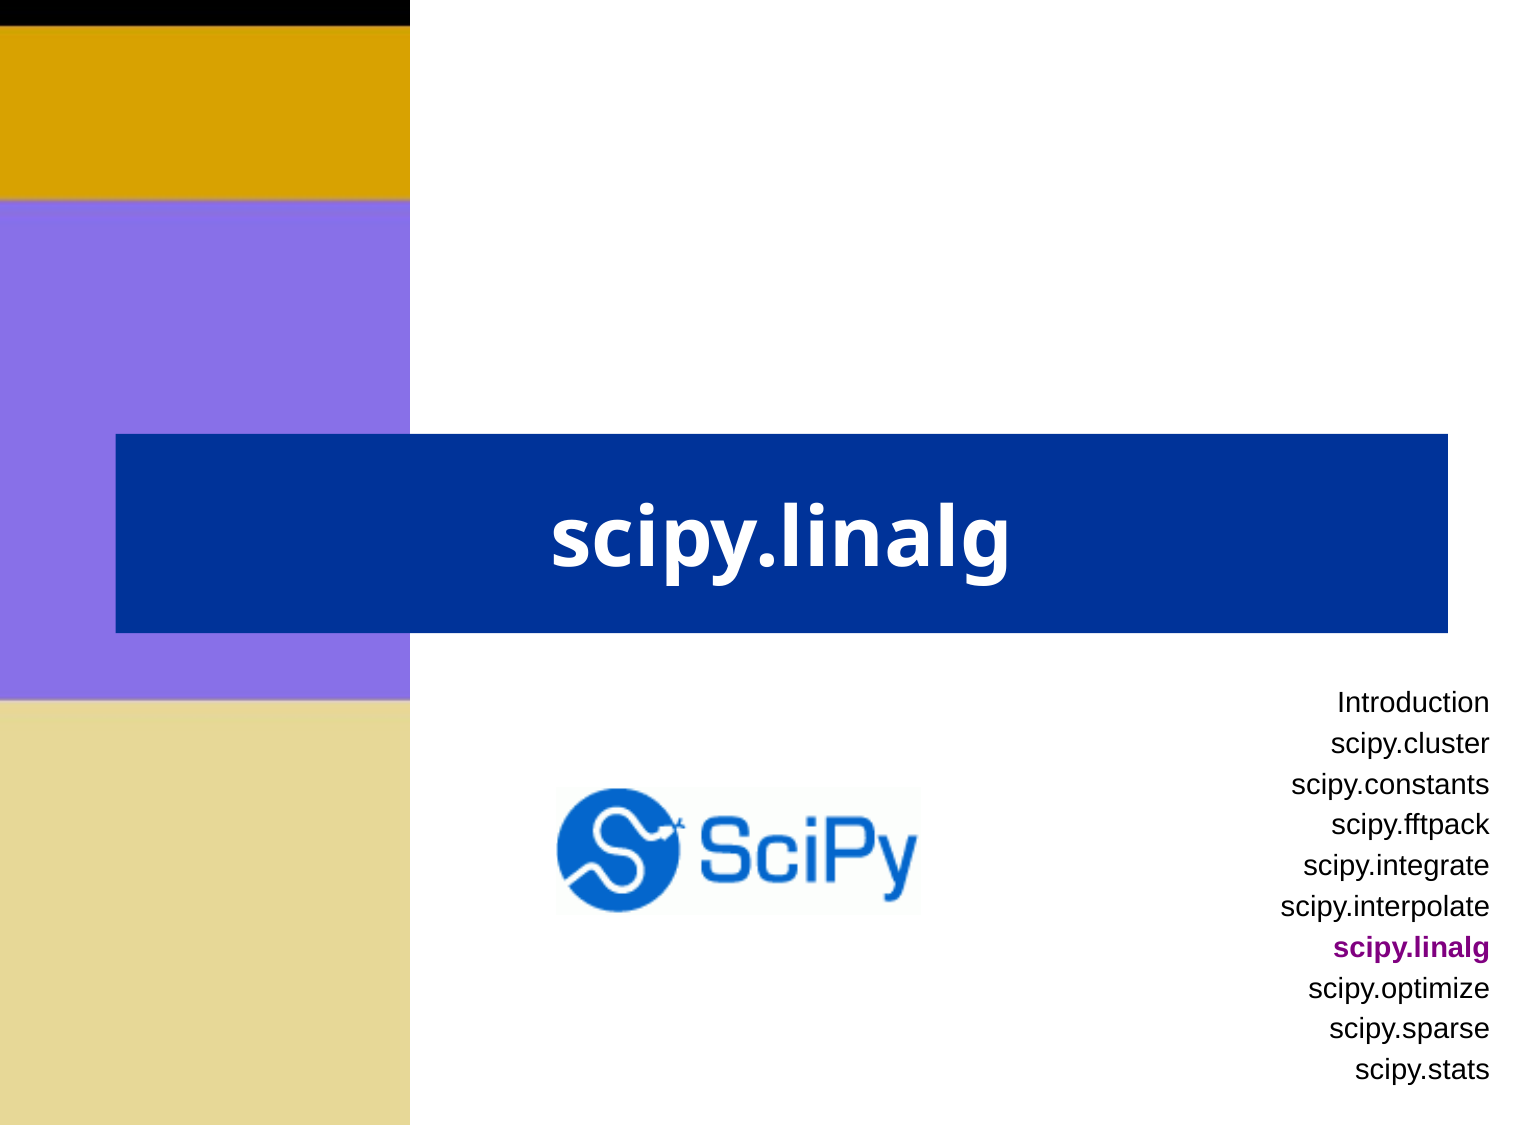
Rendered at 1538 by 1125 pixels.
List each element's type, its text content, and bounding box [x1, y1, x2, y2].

text_box Introduction scipy.cluster scipy.constants scipy.fftpack scipy.integrate scipy.interpolate scipy.linalg scipy.optimize scipy.sparse scipy.stats [443, 675, 1506, 1094]
title scipy.linalg [115, 433, 1449, 634]
picture [0, 0, 410, 1125]
picture [555, 787, 921, 915]
